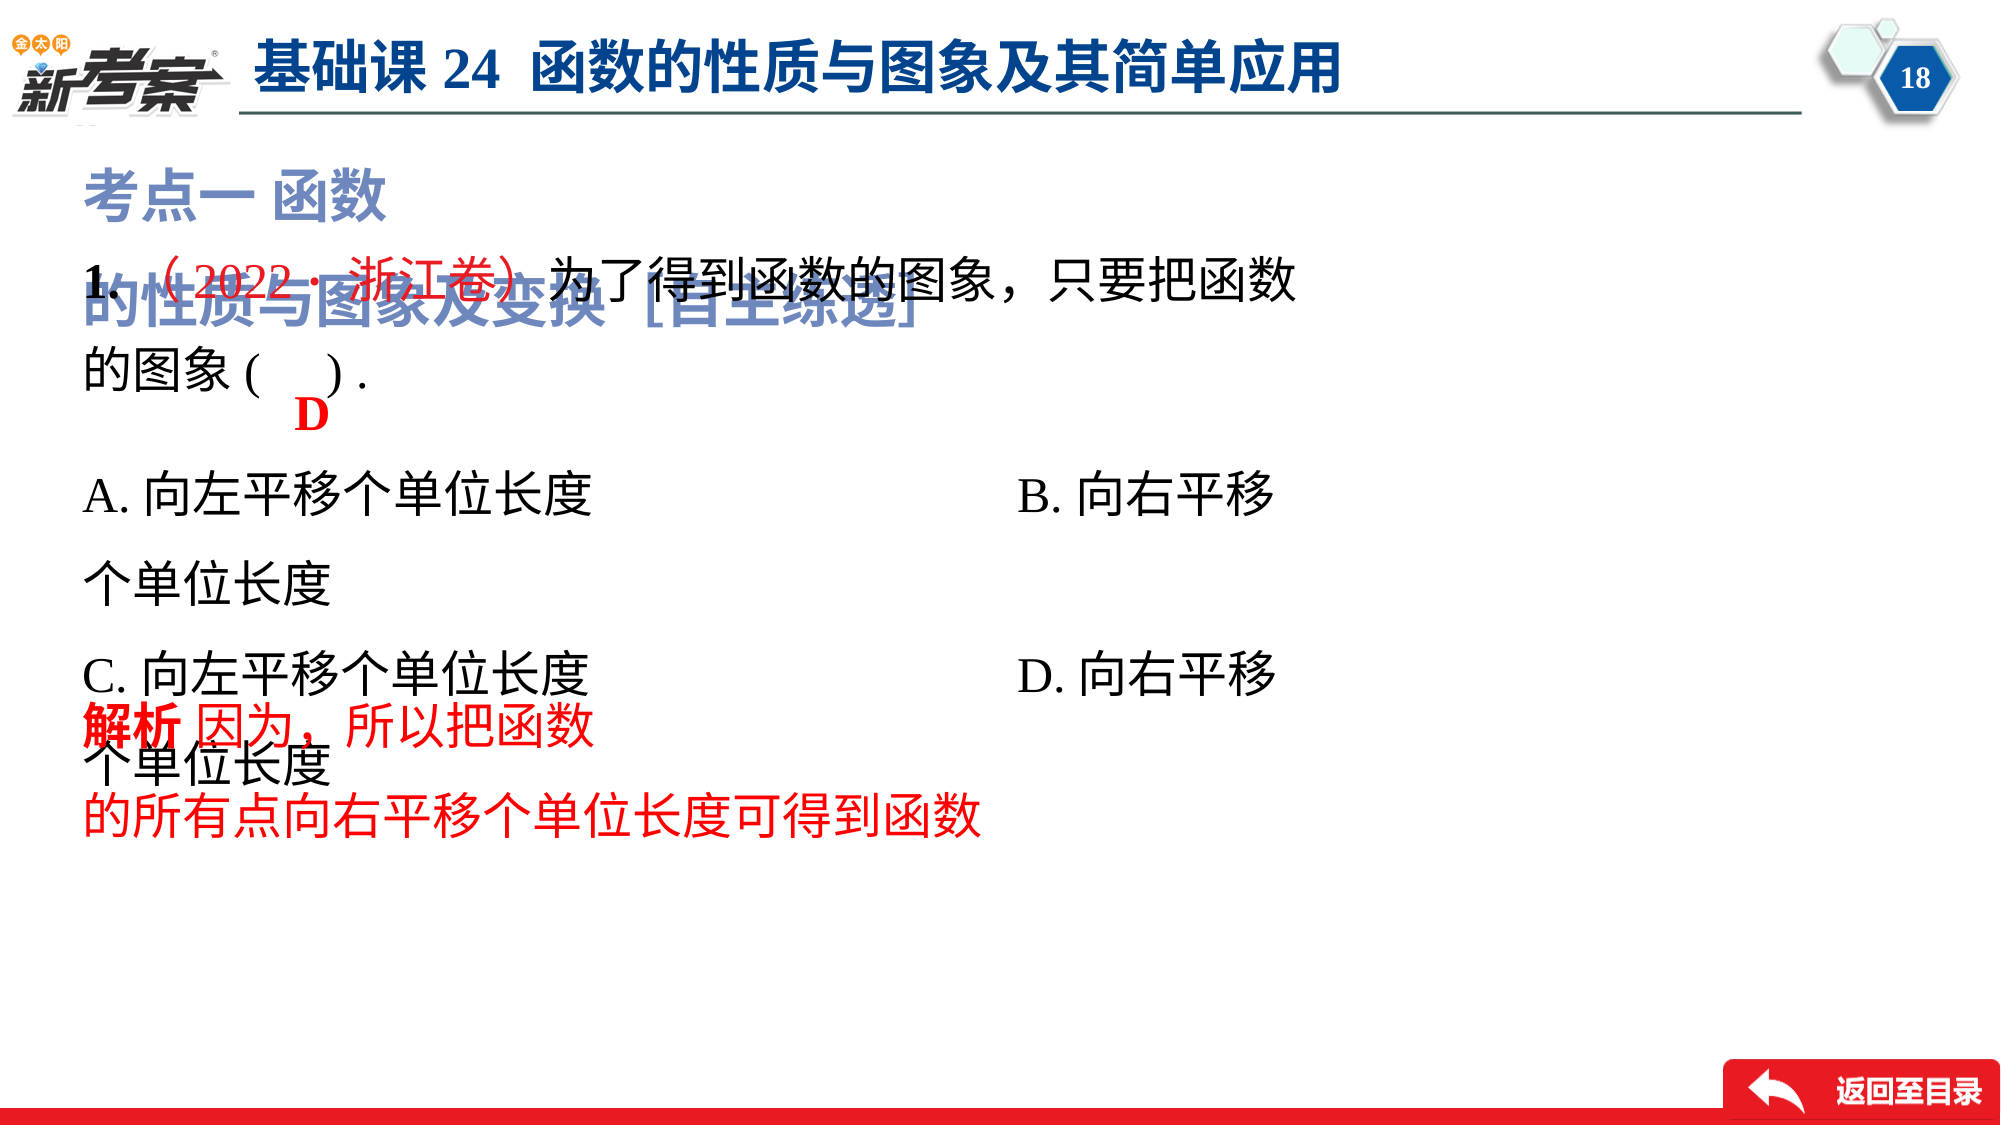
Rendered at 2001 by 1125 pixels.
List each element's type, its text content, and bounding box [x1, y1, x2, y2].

picture [0, 0, 2001, 1125]
text_box D [276, 352, 349, 432]
